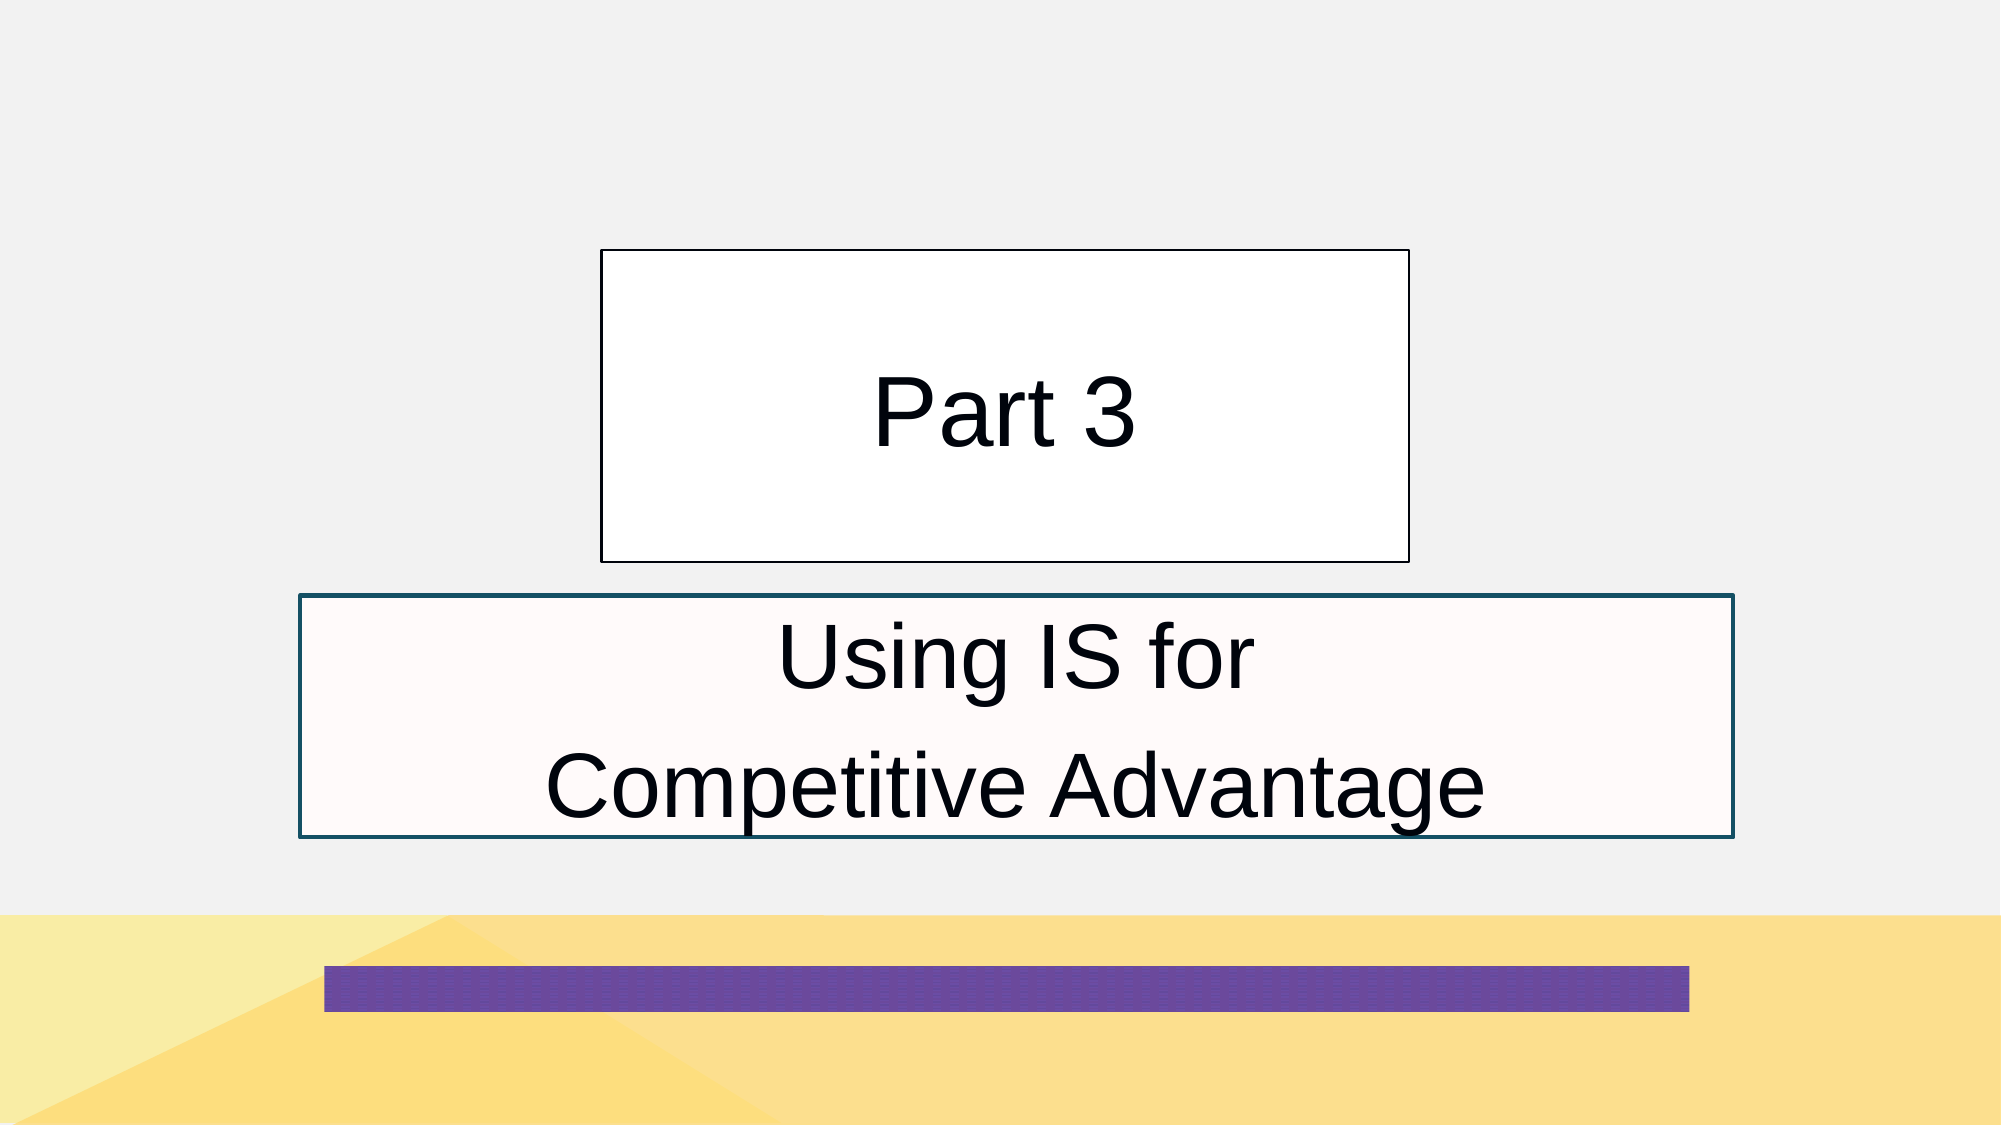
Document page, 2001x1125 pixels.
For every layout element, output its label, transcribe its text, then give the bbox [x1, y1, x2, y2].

title Part 3 [600, 249, 1410, 563]
subtitle Using IS for Competitive Advantage [298, 593, 1735, 839]
